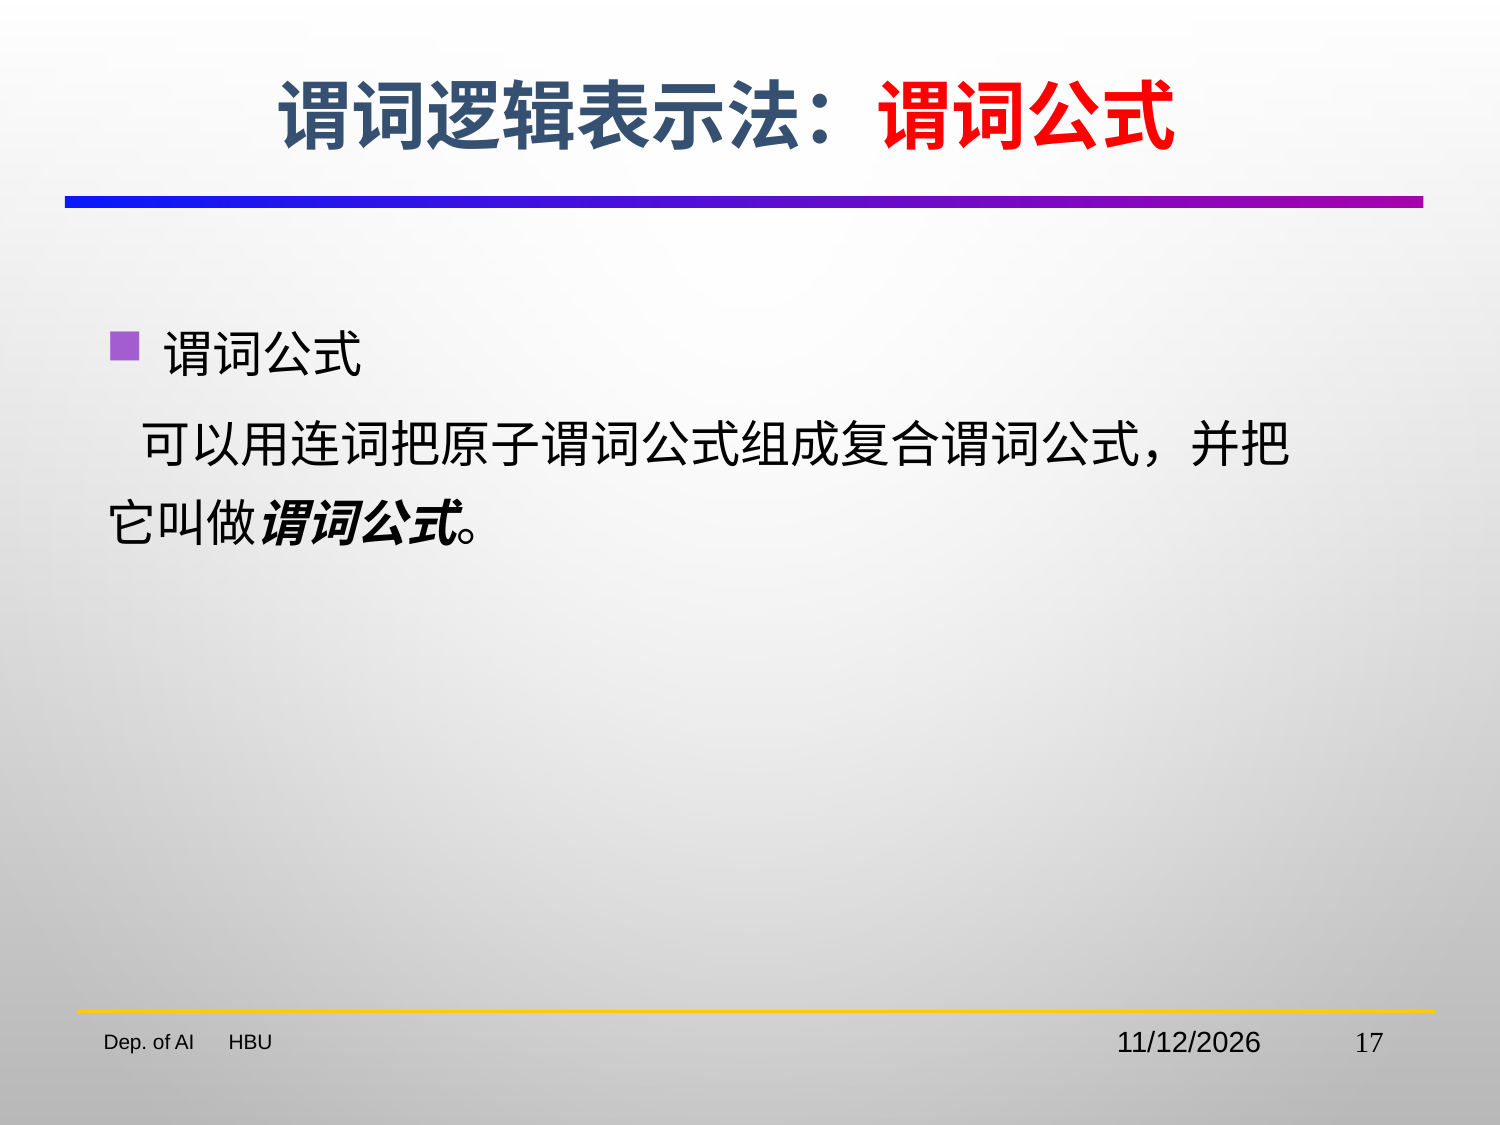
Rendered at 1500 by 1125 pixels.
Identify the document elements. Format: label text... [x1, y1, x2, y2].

footer Dep. of AI HBU [88, 1011, 910, 1072]
picture [0, 0, 1500, 1125]
title 谓词逻辑表示法：谓词公式 [76, 66, 1377, 174]
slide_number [938, 1011, 1277, 1072]
list 谓词公式 可以用连词把原子谓词公式组成复合谓词公式，并把它叫做谓词公式。 [76, 296, 1327, 663]
slide_number 17 [1305, 1011, 1400, 1072]
